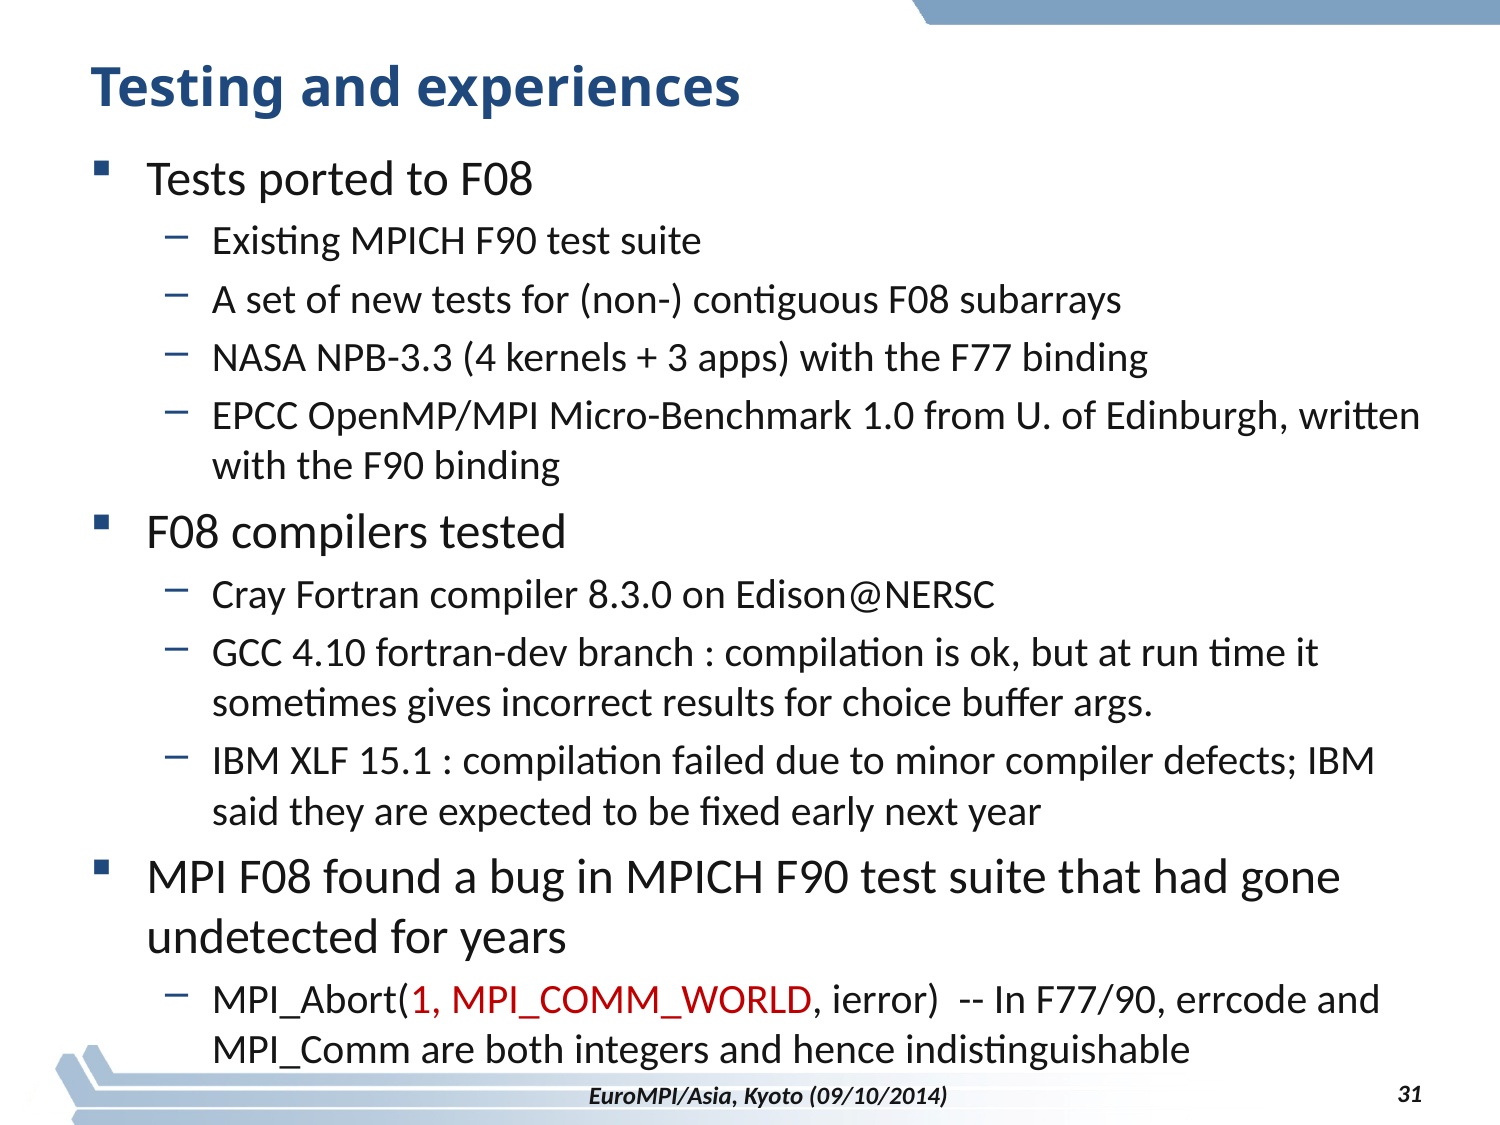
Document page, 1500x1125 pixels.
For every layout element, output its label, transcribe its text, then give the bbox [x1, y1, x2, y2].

list Tests ported to F08 Existing MPICH F90 test suite A set of new tests for (non-) contiguous F08 subarrays NASA NPB-3.3 (4 kernels + 3 apps) with the F77 binding EPCC OpenMP/MPI Micro-Benchmark 1.0 from U. of Edinburgh, written with the F90 binding F08 compilers tested Cray Fortran compiler 8.3.0 on Edison@NERSC GCC 4.10 fortran-dev branch : compilation is ok, but at run time it sometimes gives incorrect results for choice buffer args. IBM XLF 15.1 : compilation failed due to minor compiler defects; IBM said they are expected to be fixed early next year MPI F08 found a bug in MPICH F90 test suite that had gone undetected for years MPI_Abort(1, MPI_COMM_WORLD, ierror) -- In F77/90, errcode and MPI_Comm are both integers and hence indistinguishable [74, 137, 1451, 1076]
picture [0, 0, 1500, 26]
slide_number 31 [1275, 1072, 1438, 1113]
picture [0, 1037, 1500, 1125]
footer EuroMPI/Asia, Kyoto (09/10/2014) [324, 1074, 1213, 1116]
title Testing and experiences [74, 44, 1426, 137]
